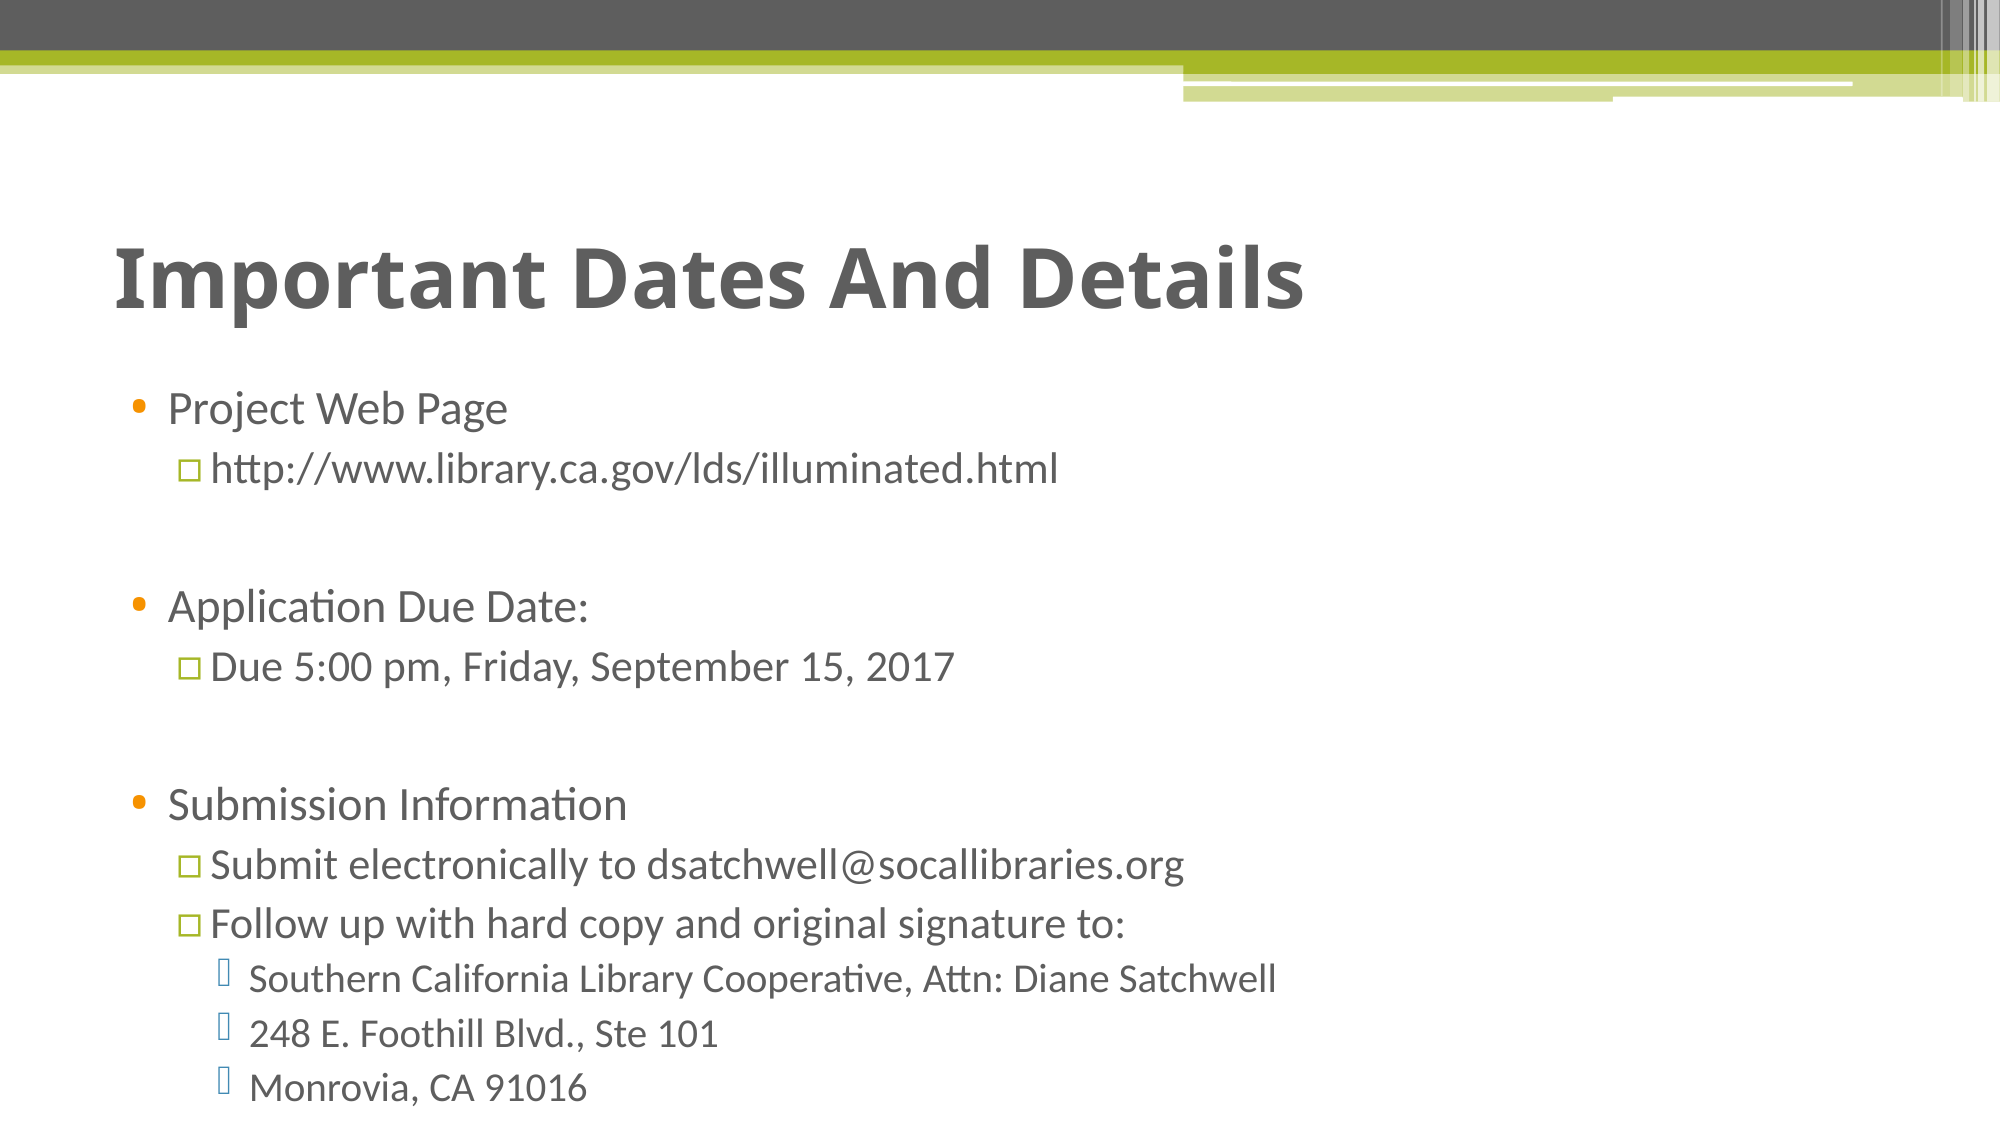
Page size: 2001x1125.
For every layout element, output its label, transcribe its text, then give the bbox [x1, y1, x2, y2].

title Important Dates And Details [99, 187, 1900, 363]
list Project Web Page http://www.library.ca.gov/lds/illuminated.html Application Due Date: Due 5:00 pm, Friday, September 15, 2017 Submission Information Submit electronically to dsatchwell@socallibraries.org Follow up with hard copy and original signature to: Southern California Library Cooperative, Attn: Diane Satchwell 248 E. Foothill Blvd., Ste 101 Monrovia, CA 91016 [99, 368, 1900, 1125]
